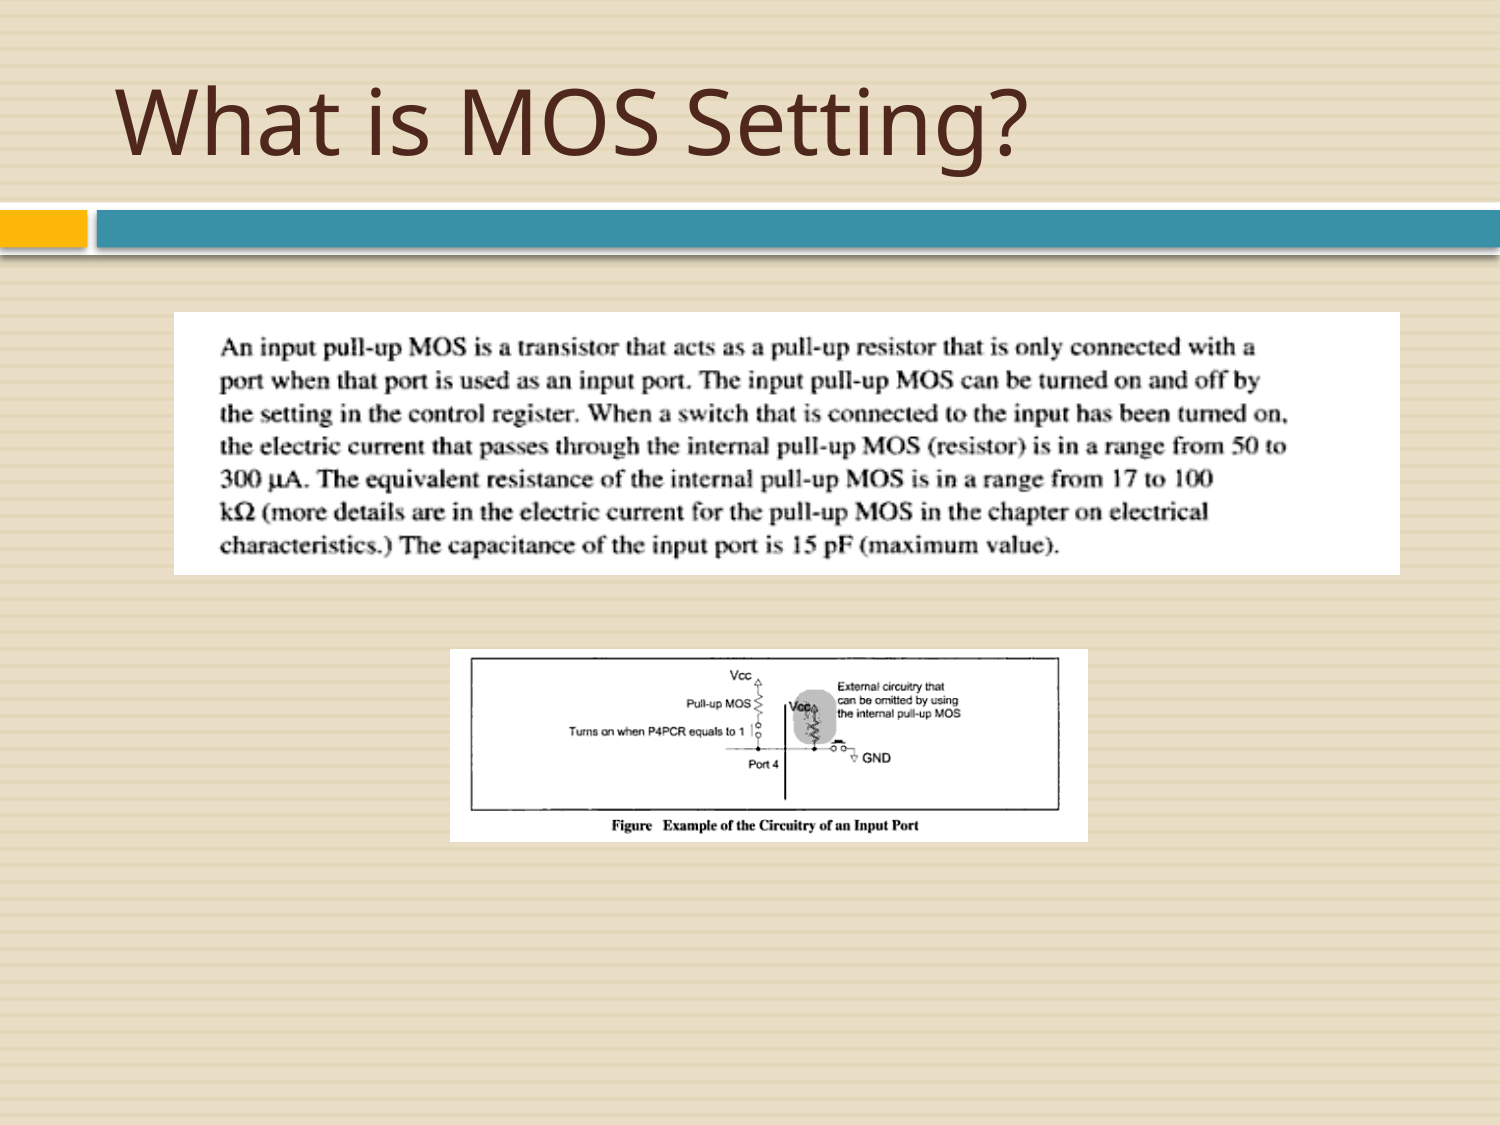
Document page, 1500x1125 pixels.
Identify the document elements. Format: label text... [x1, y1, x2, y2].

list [174, 312, 1401, 576]
title What is MOS Setting? [99, 37, 1438, 200]
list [449, 649, 1088, 843]
